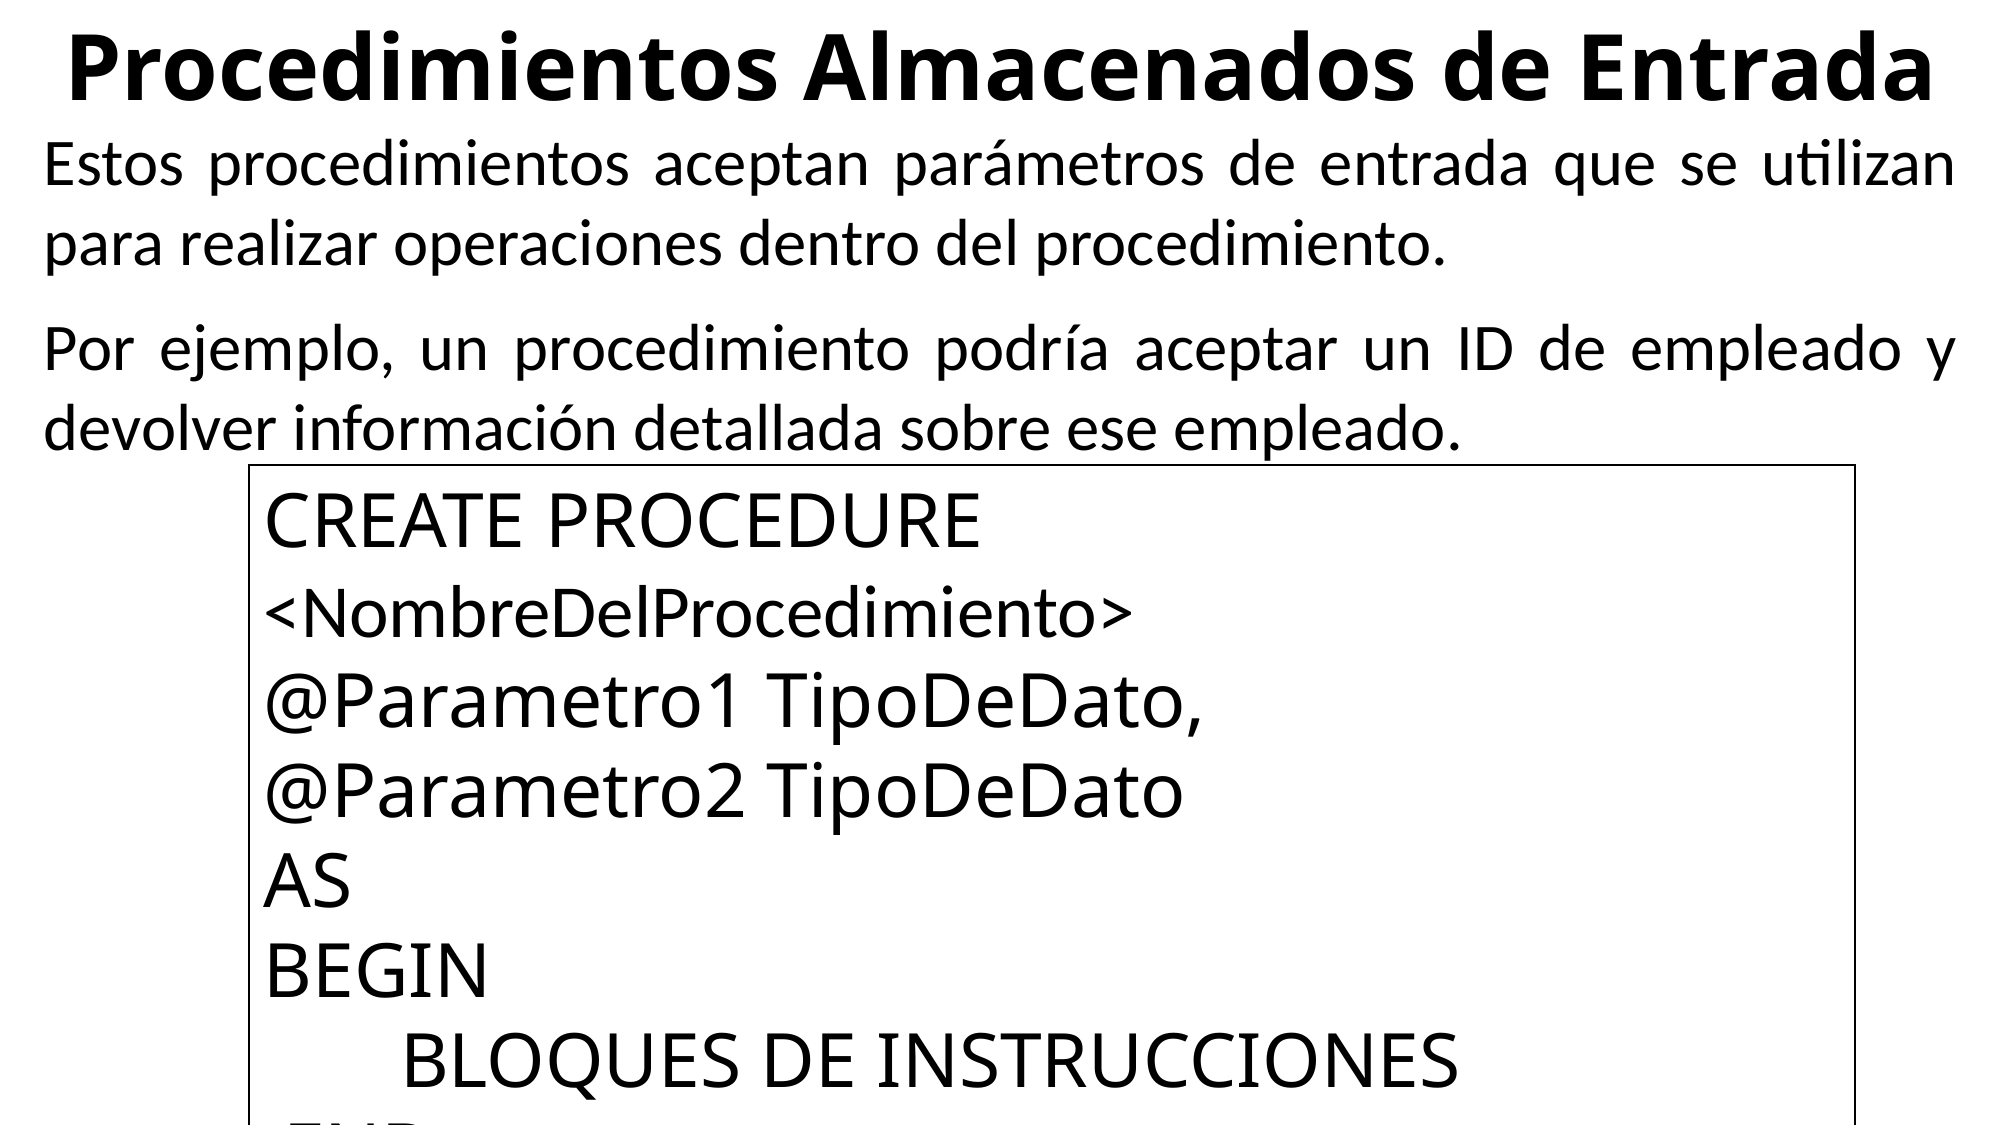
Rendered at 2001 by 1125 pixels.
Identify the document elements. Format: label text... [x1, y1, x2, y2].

text_box Procedimientos Almacenados de Entrada Estos procedimientos aceptan parámetros de entrada que se utilizan para realizar operaciones dentro del procedimiento. Por ejemplo, un procedimiento podría aceptar un ID de empleado y devolver información detallada sobre ese empleado. [29, 1, 1974, 471]
text_box CREATE PROCEDURE <NombreDelProcedimiento> @Parametro1 TipoDeDato, @Parametro2 TipoDeDato AS BEGIN BLOQUES DE INSTRUCCIONES END [248, 464, 1856, 1125]
